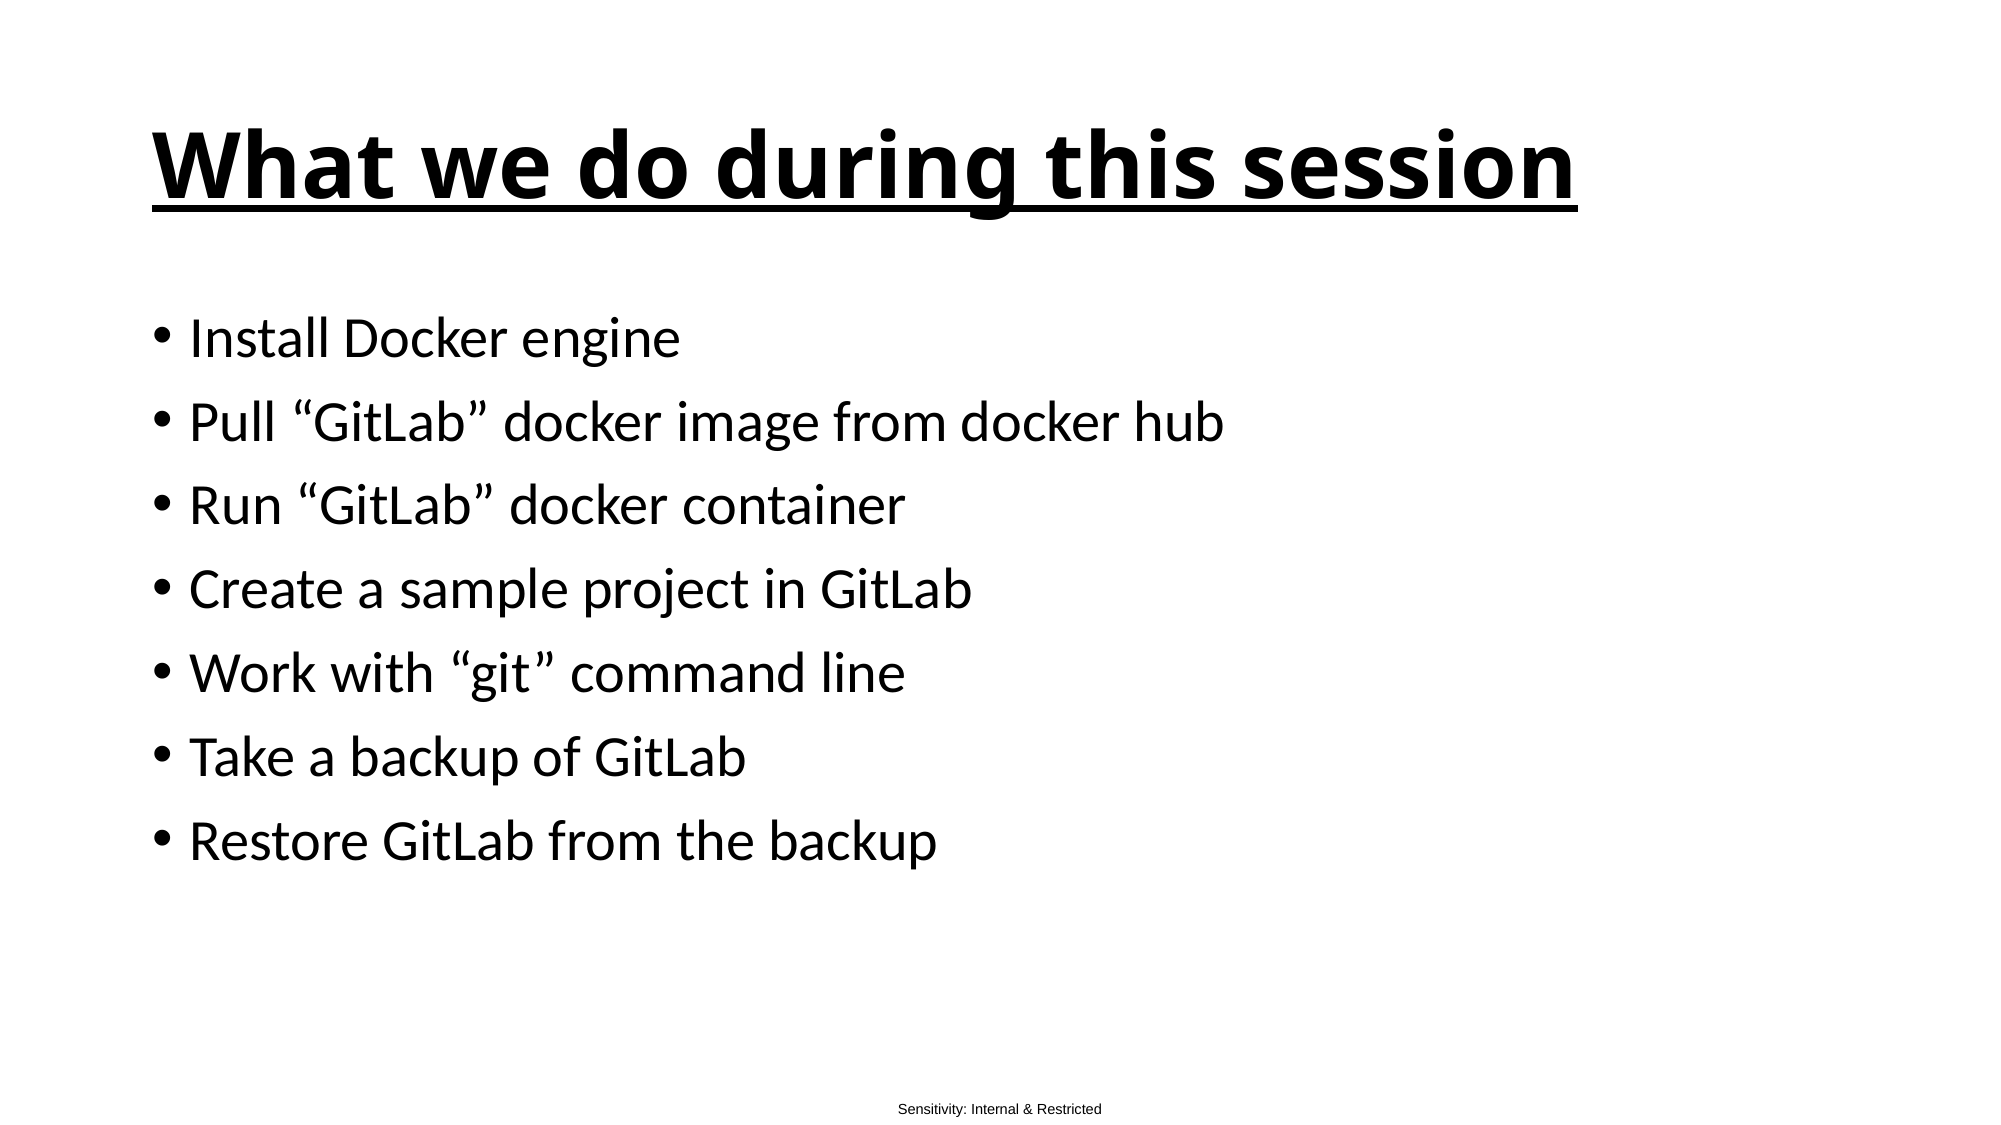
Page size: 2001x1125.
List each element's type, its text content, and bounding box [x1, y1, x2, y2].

list Install Docker engine Pull “GitLab” docker image from docker hub Run “GitLab” docker container Create a sample project in GitLab Work with “git” command line Take a backup of GitLab Restore GitLab from the backup [137, 299, 1863, 1014]
title What we do during this session [137, 59, 1863, 278]
